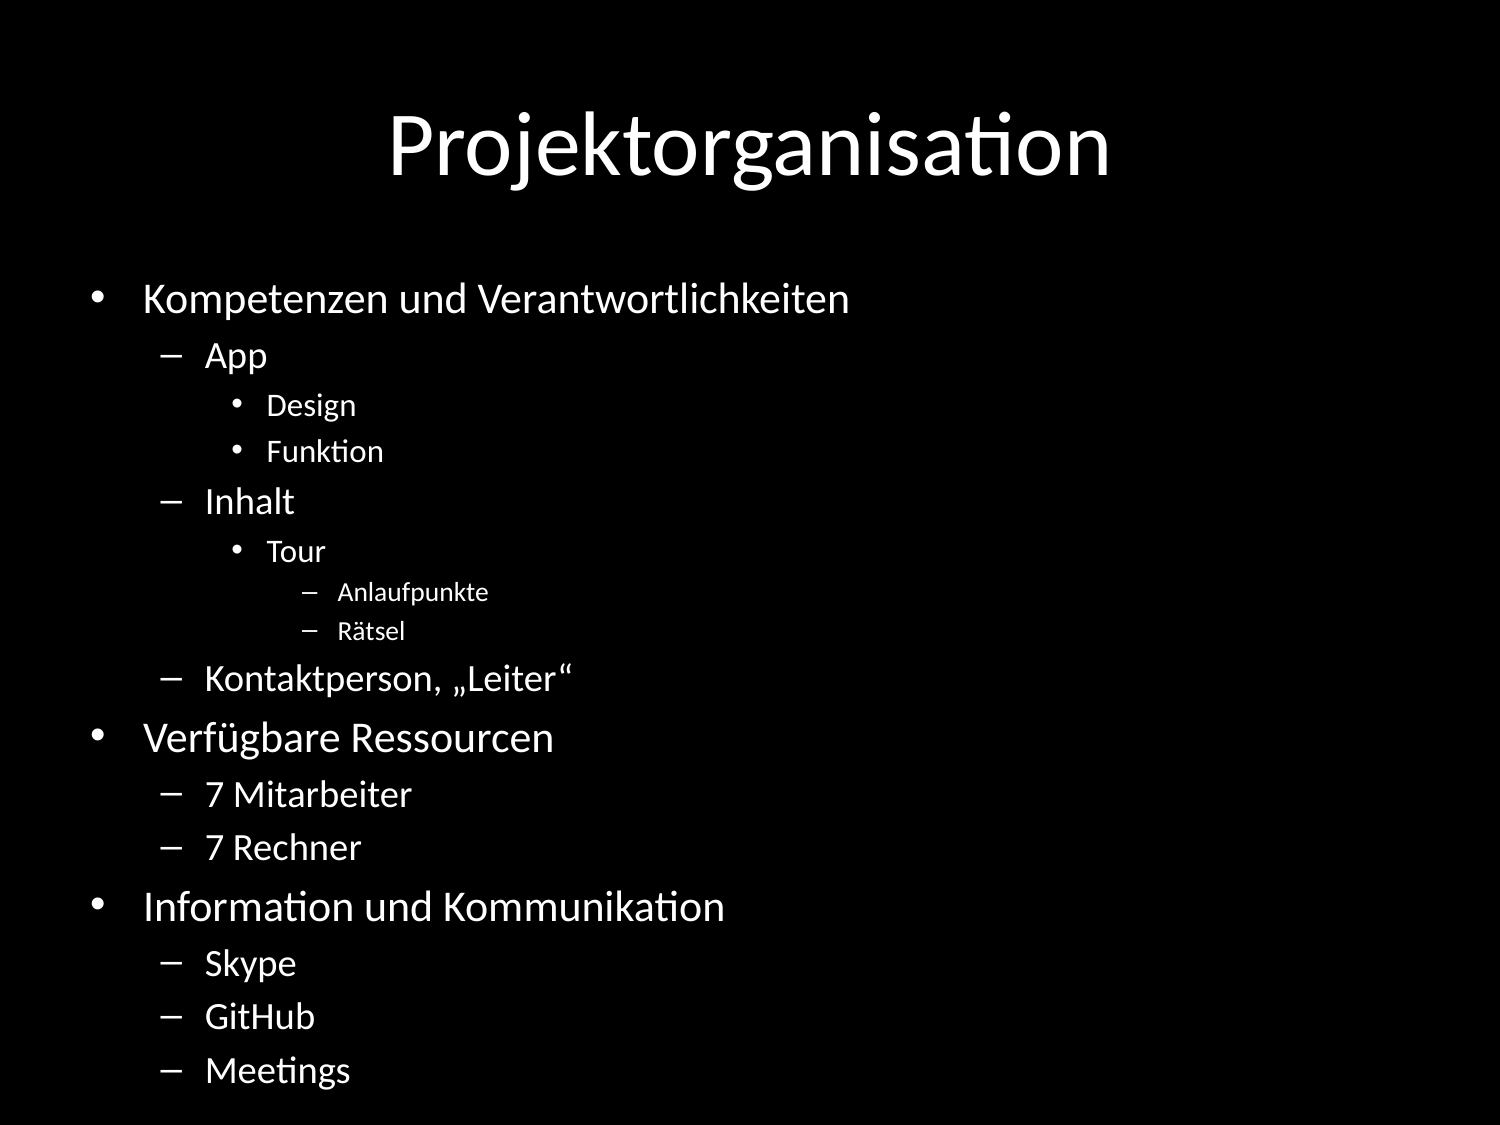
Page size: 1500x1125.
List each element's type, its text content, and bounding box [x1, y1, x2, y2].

title Projektorganisation [75, 45, 1425, 233]
list Kompetenzen und Verantwortlichkeiten App Design Funktion Inhalt Tour Anlaufpunkte Rätsel Kontaktperson, „Leiter“ Verfügbare Ressourcen 7 Mitarbeiter 7 Rechner Information und Kommunikation Skype GitHub Meetings [75, 262, 1425, 1106]
